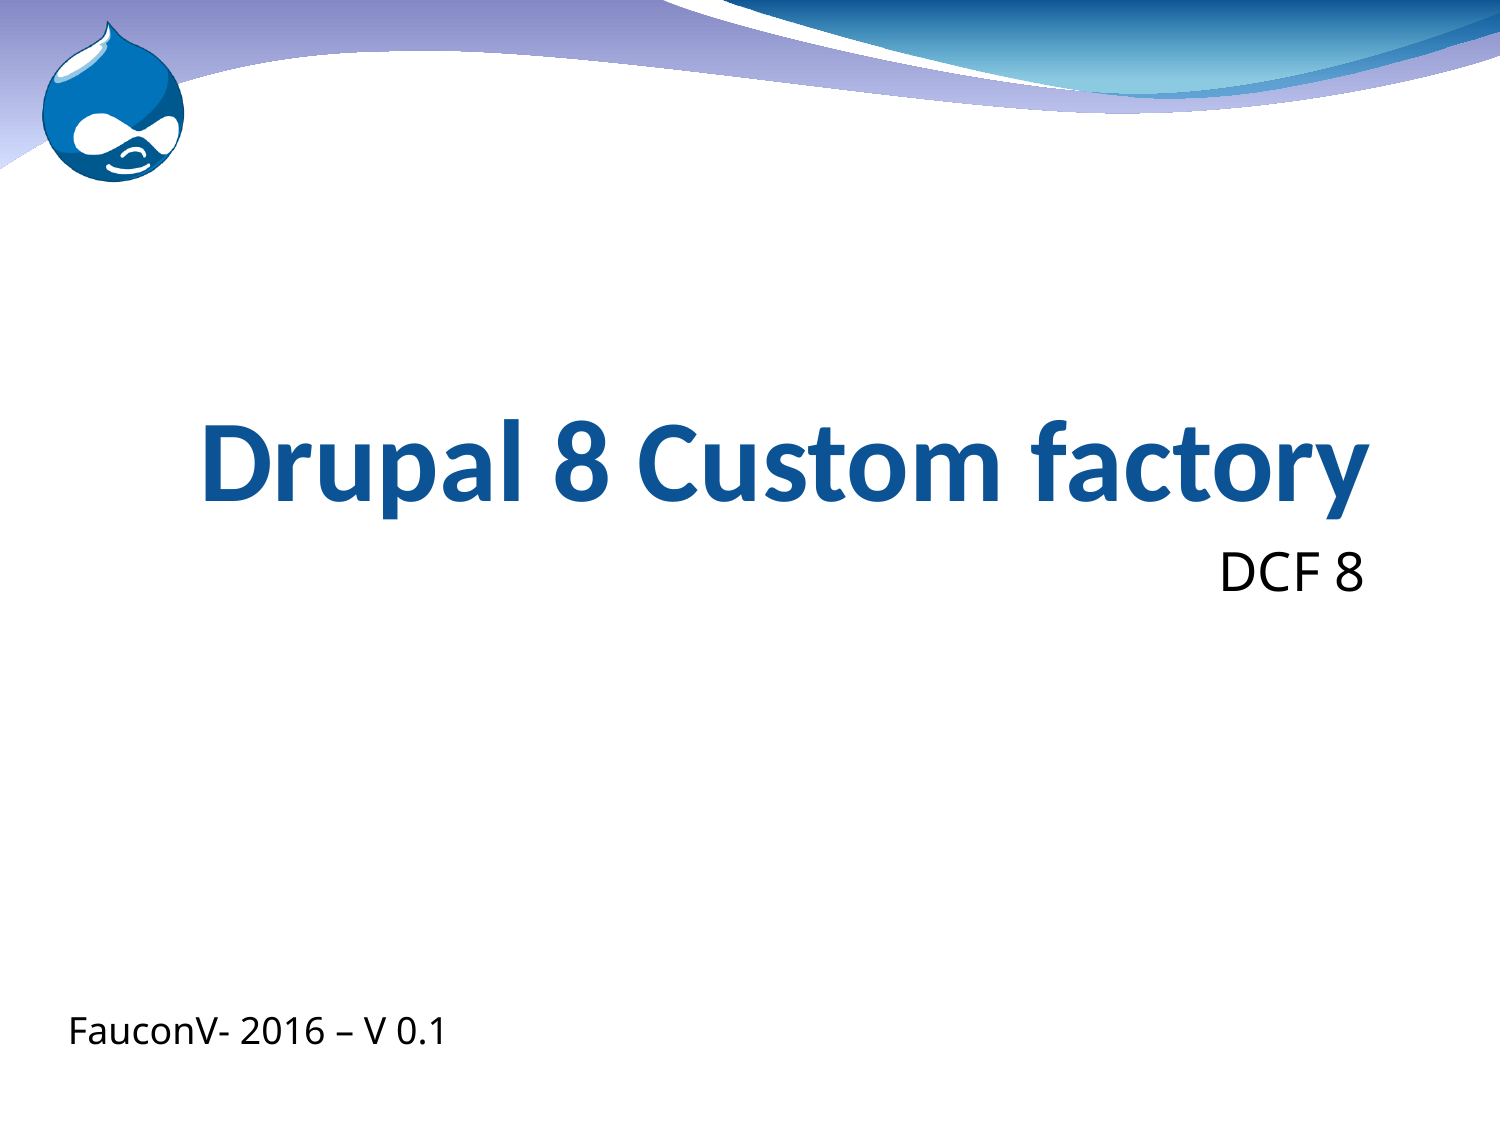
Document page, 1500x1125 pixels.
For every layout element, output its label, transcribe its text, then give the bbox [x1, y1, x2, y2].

subtitle DCF 8 [87, 529, 1376, 818]
title Drupal 8 Custom factory [87, 224, 1376, 525]
picture [41, 18, 185, 183]
text_box FauconV- 2016 – V 0.1 [53, 999, 739, 1060]
